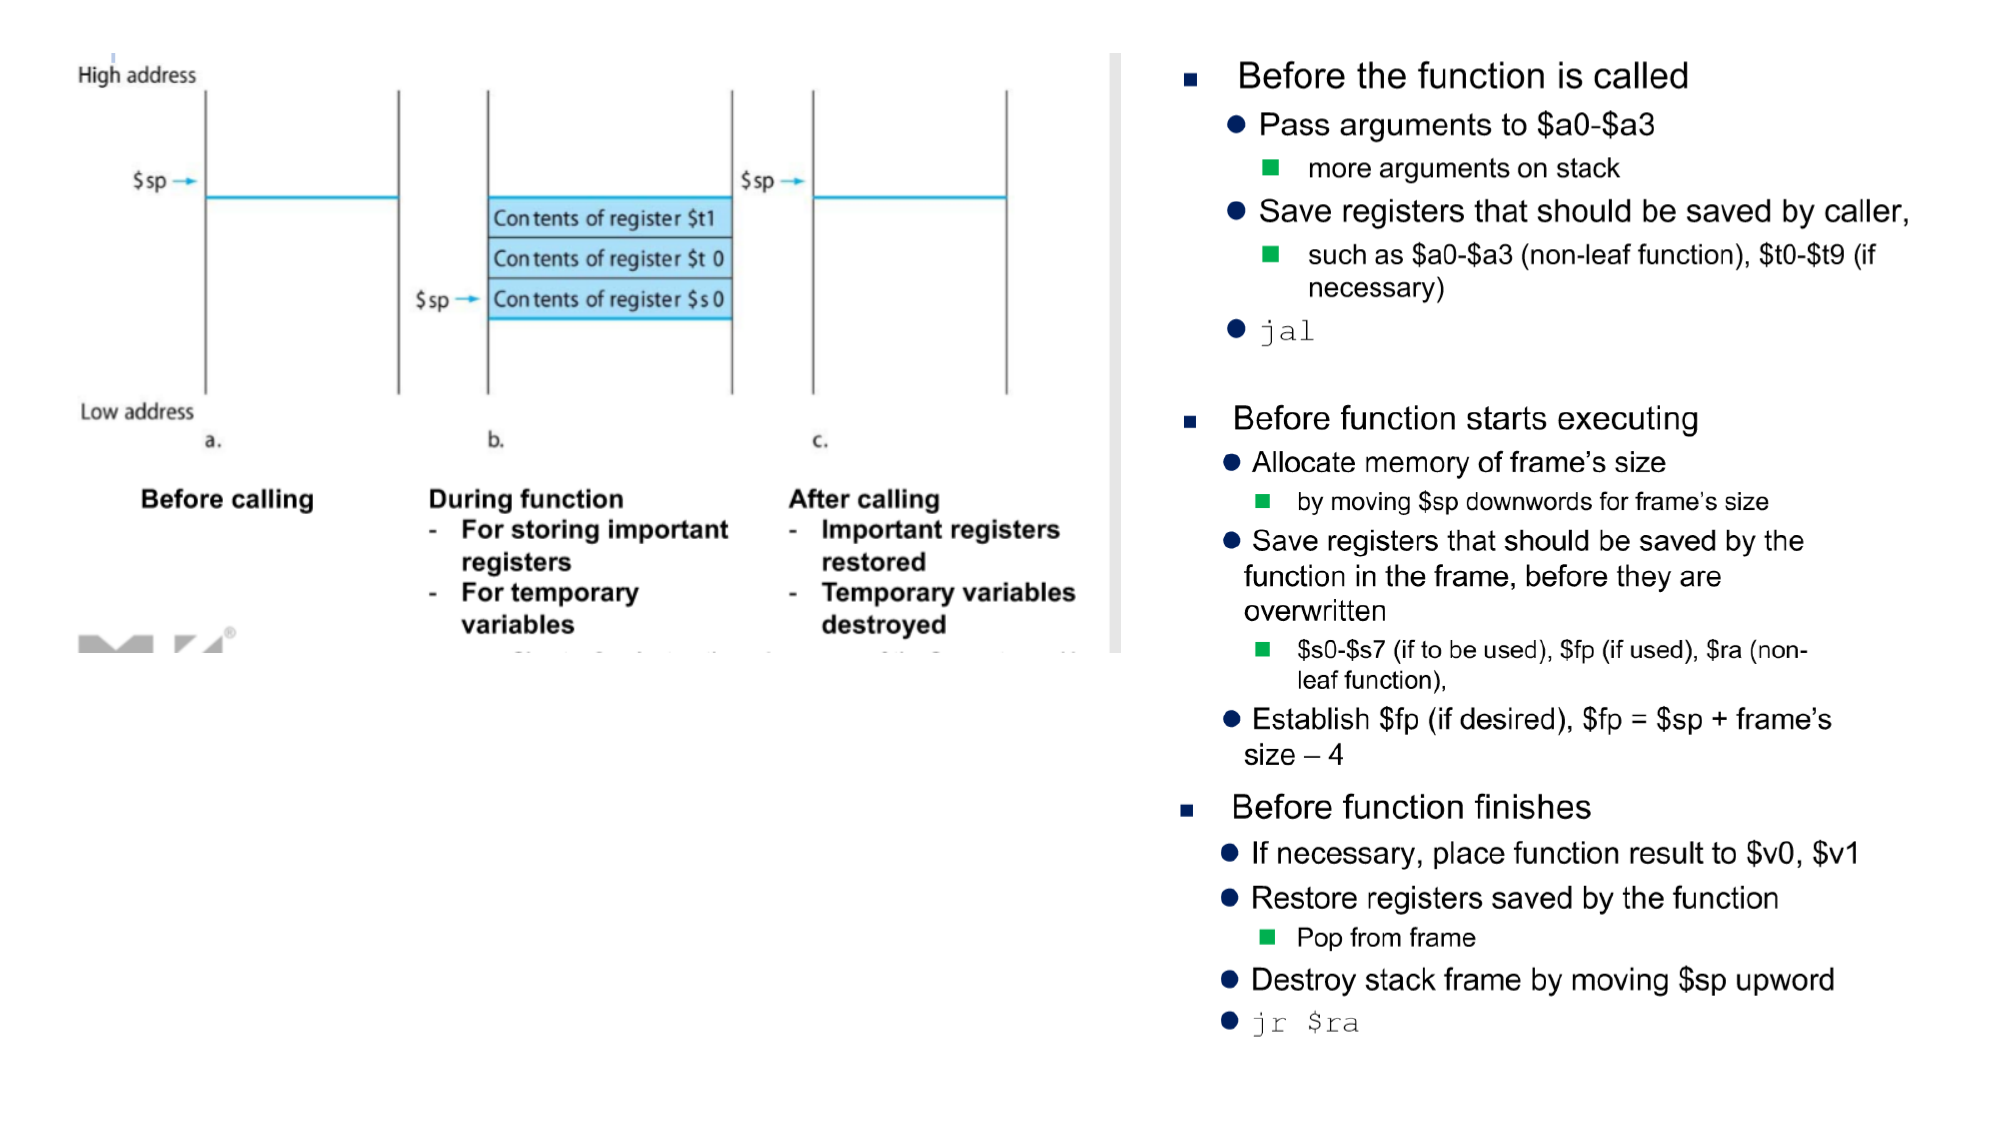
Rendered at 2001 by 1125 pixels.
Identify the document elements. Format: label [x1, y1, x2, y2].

picture [1167, 787, 1884, 1046]
picture [69, 53, 1121, 653]
picture [1167, 404, 1852, 775]
picture [1166, 53, 1931, 351]
